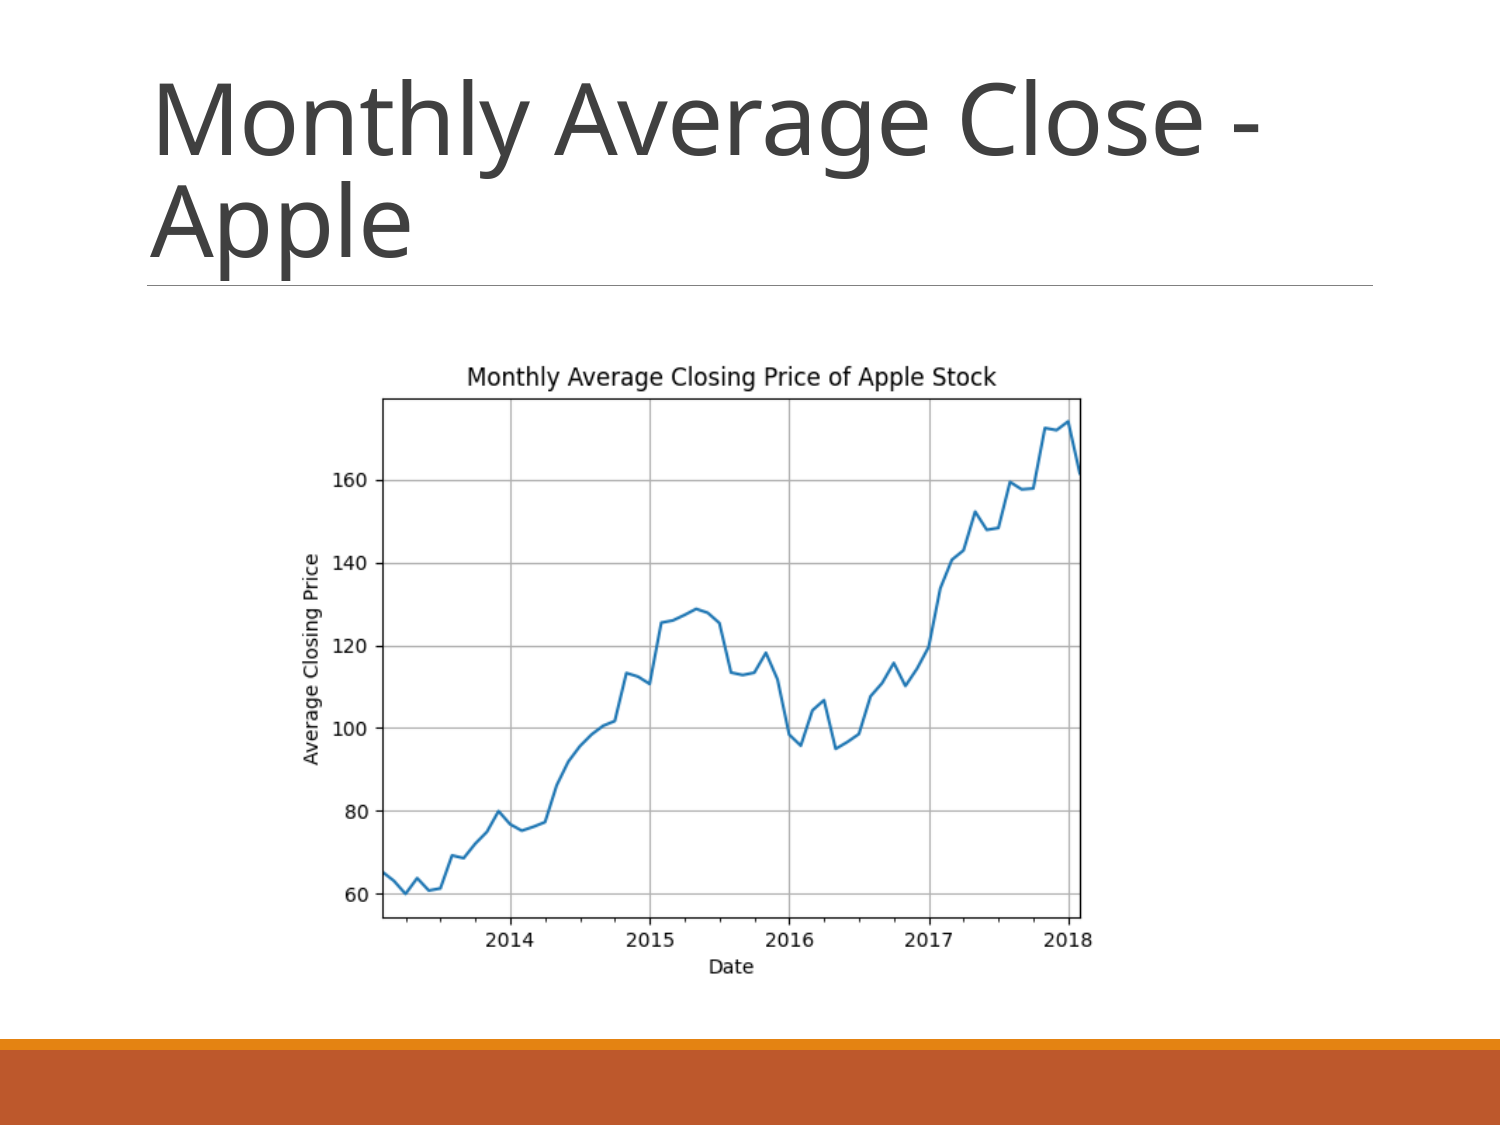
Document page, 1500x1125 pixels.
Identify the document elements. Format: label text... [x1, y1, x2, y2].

title Monthly Average Close - Apple [135, 47, 1373, 285]
picture [269, 316, 1171, 993]
